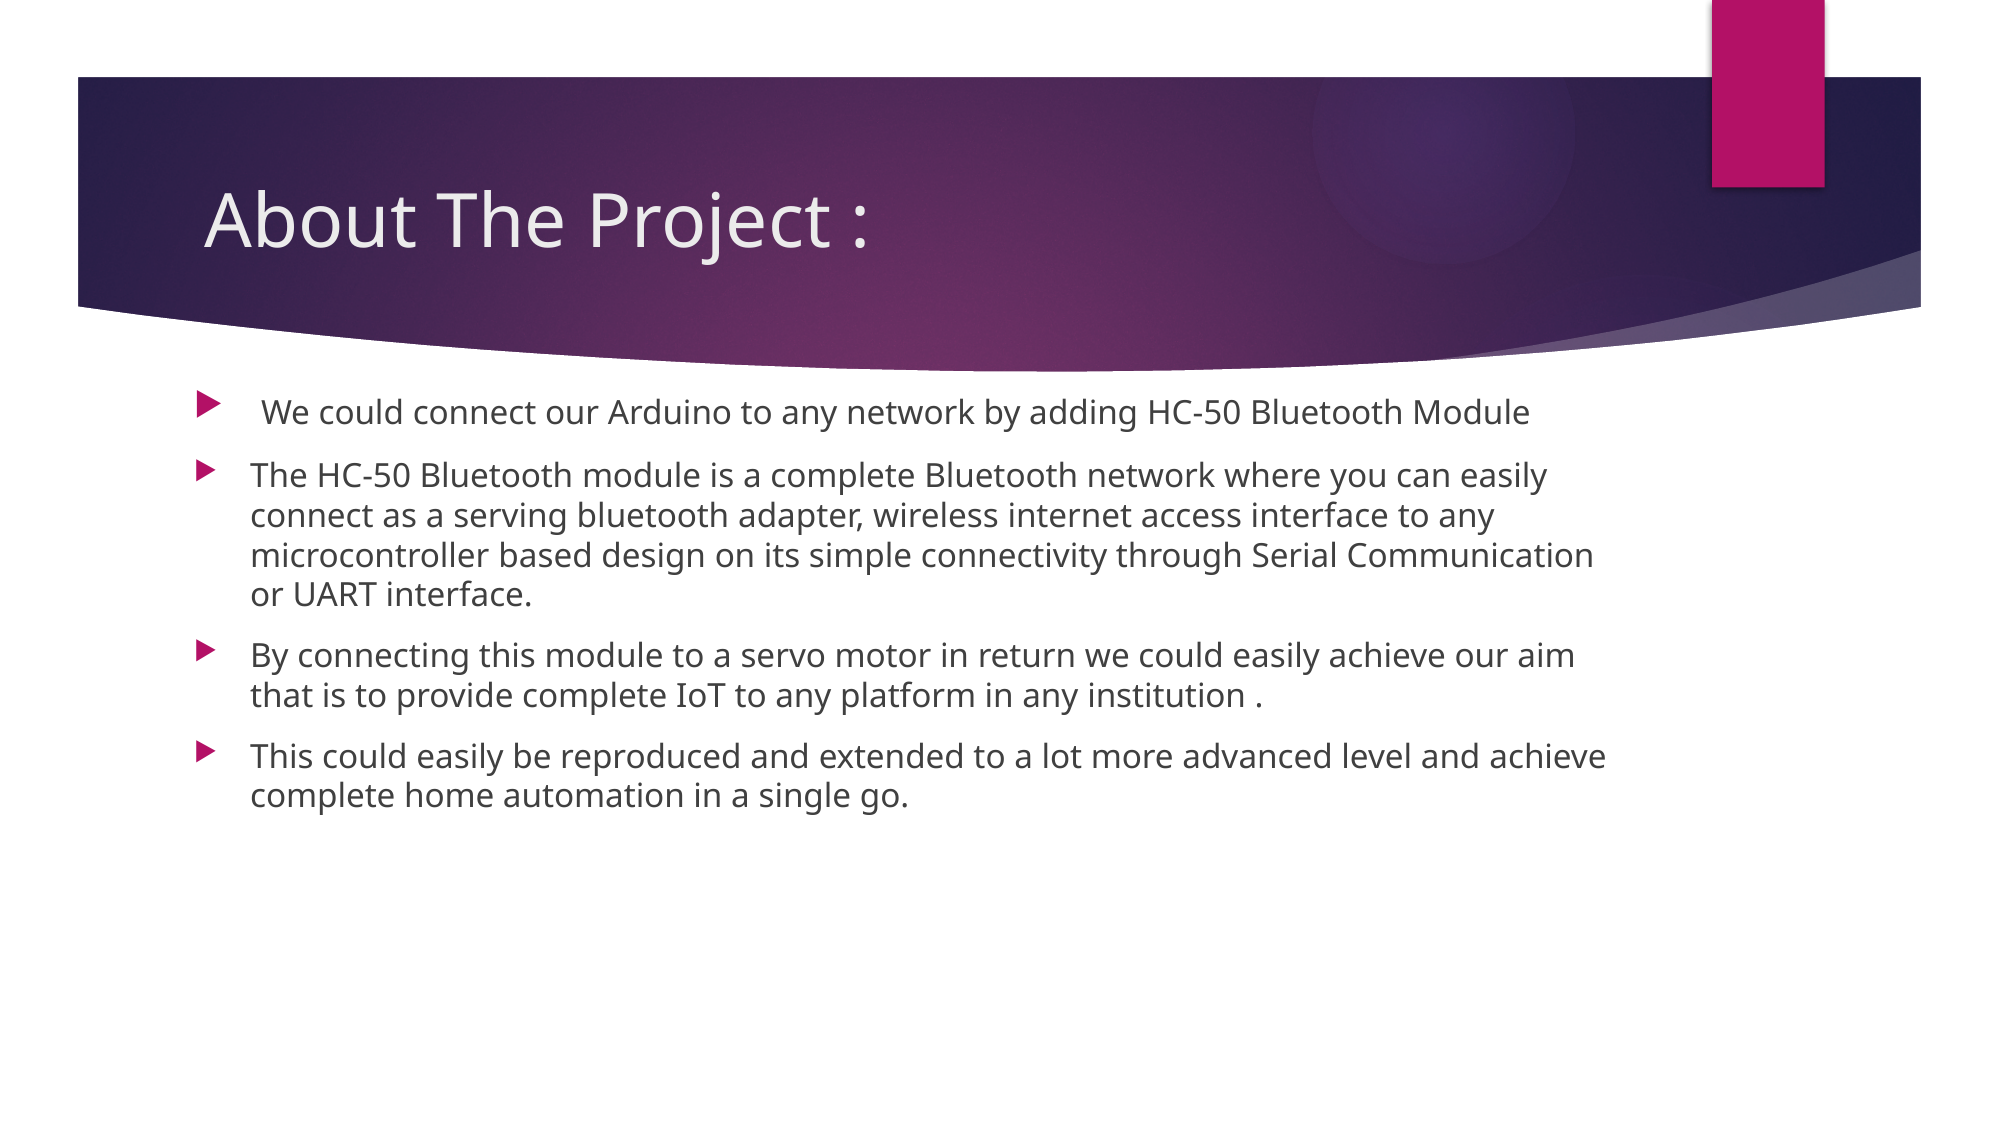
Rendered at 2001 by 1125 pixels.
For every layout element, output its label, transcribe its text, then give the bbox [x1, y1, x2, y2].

title About The Project : [189, 159, 1627, 276]
list We could connect our Arduino to any network by adding HC-50 Bluetooth Module The HC-50 Bluetooth module is a complete Bluetooth network where you can easily connect as a serving bluetooth adapter, wireless internet access interface to any microcontroller­ based design on its simple connectivity through Serial Communication or UART interface. By connecting this module to a servo motor in return we could easily achieve our aim that is to provide complete IoT to any platform in any institution . This could easily be reproduced and extended to a lot more advanced level and achieve complete home automation in a single go. [178, 375, 1627, 1075]
